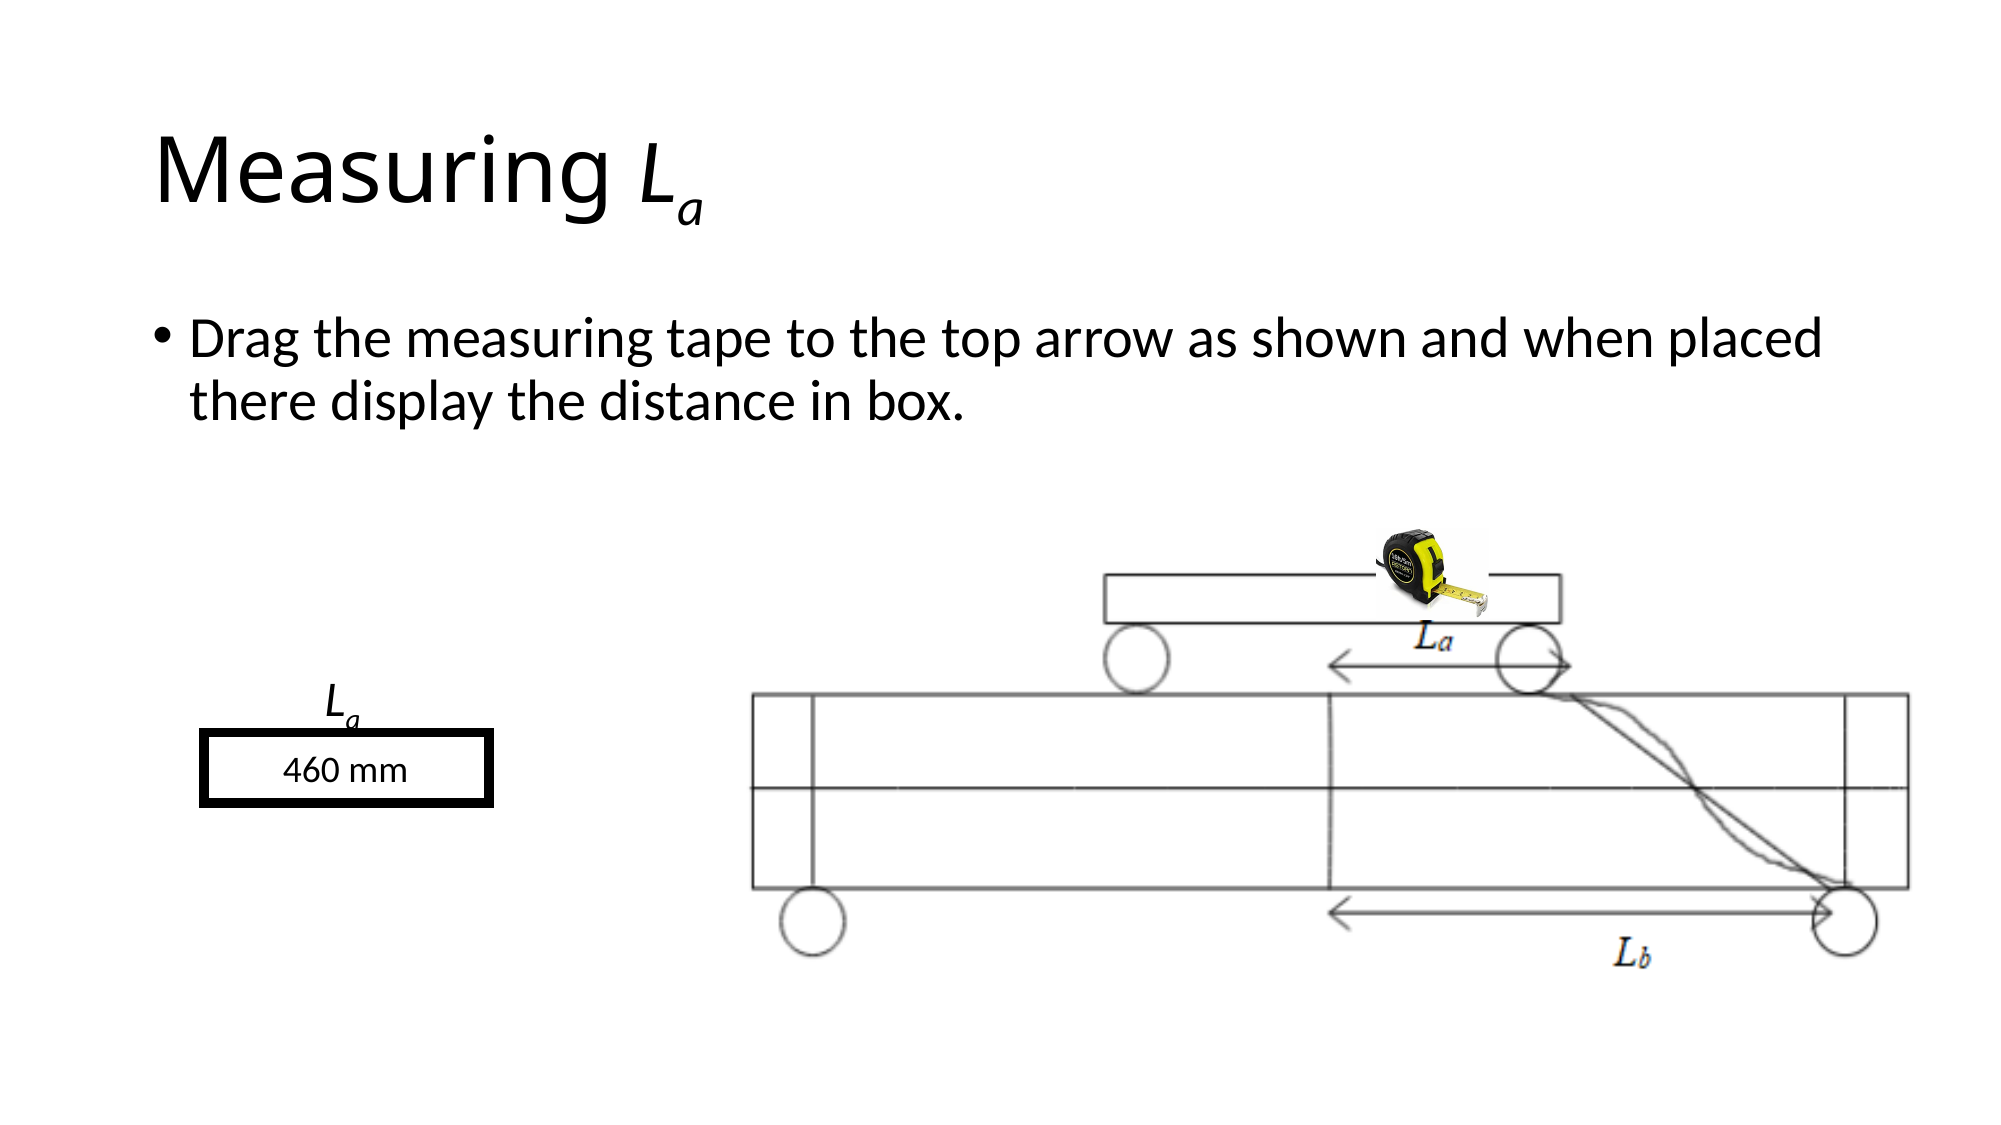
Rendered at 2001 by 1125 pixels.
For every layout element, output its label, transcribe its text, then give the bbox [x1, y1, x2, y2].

list Drag the measuring tape to the top arrow as shown and when placed there display the distance in box. [137, 299, 1863, 1014]
text_box 460 mm [268, 737, 424, 798]
title Measuring La [137, 59, 1863, 278]
picture [710, 528, 1973, 981]
text_box [203, 731, 490, 804]
text_box La [309, 659, 504, 743]
